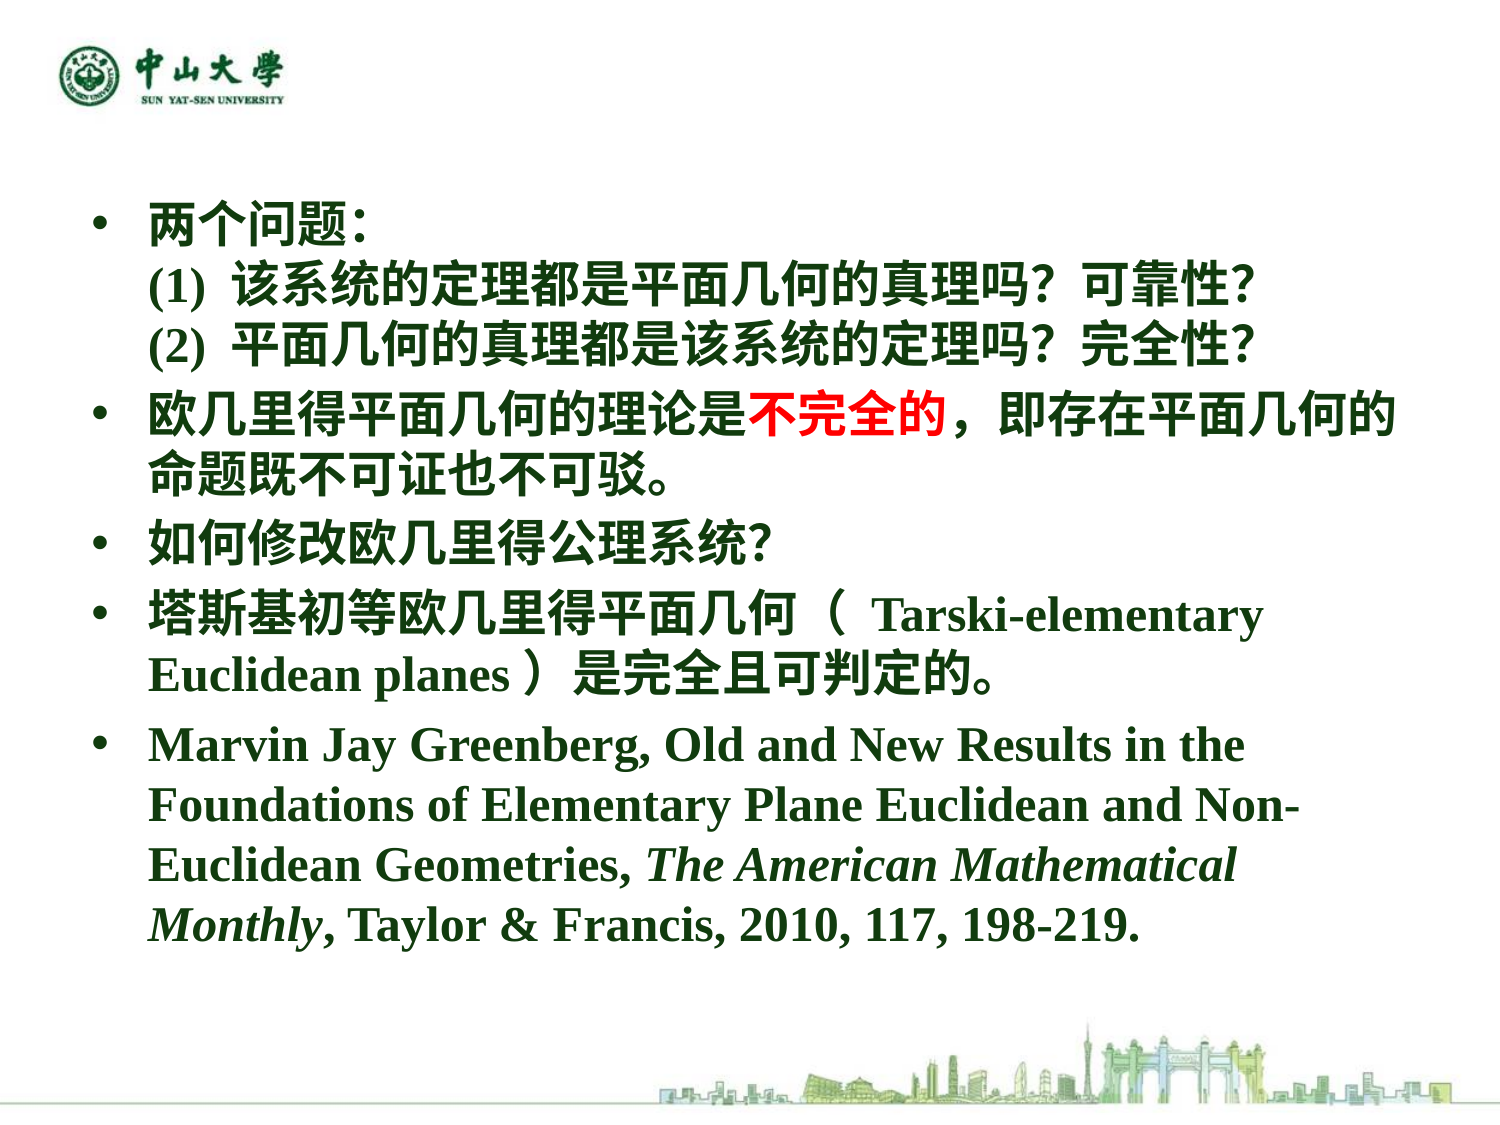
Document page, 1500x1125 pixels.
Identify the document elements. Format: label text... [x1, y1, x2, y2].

list 两个问题： (1) 该系统的定理都是平面几何的真理吗？可靠性？ (2) 平面几何的真理都是该系统的定理吗？完全性？ 欧几里得平面几何的理论是不完全的，即存在平面几何的命题既不可证也不可驳。 如何修改欧几里得公理系统？ 塔斯基初等欧几里得平面几何（ Tarski-elementary Euclidean planes）是完全且可判定的。 Marvin Jay Greenberg, Old and New Results in the Foundations of Elementary Plane Euclidean and Non-Euclidean Geometries, The American Mathematical Monthly, Taylor & Francis, 2010, 117, 198-219. [76, 184, 1424, 904]
picture [0, 0, 1500, 1125]
